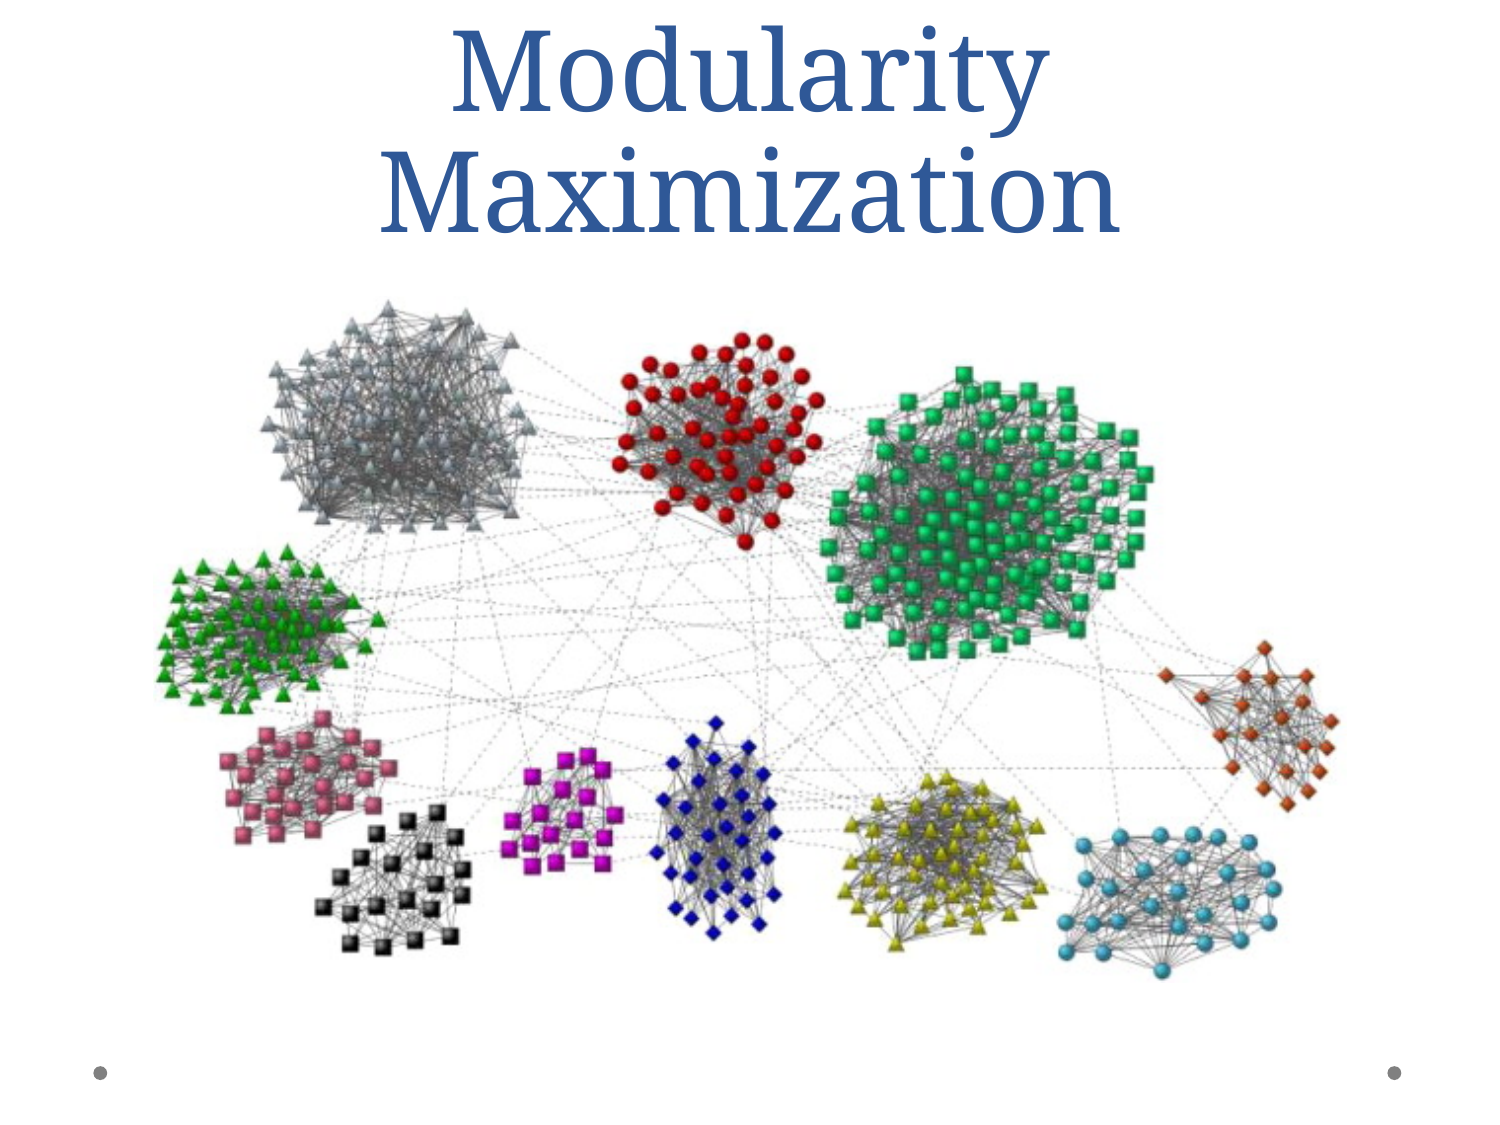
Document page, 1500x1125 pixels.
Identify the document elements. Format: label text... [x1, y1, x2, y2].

title Modularity Maximization [75, 0, 1425, 263]
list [152, 296, 1347, 983]
